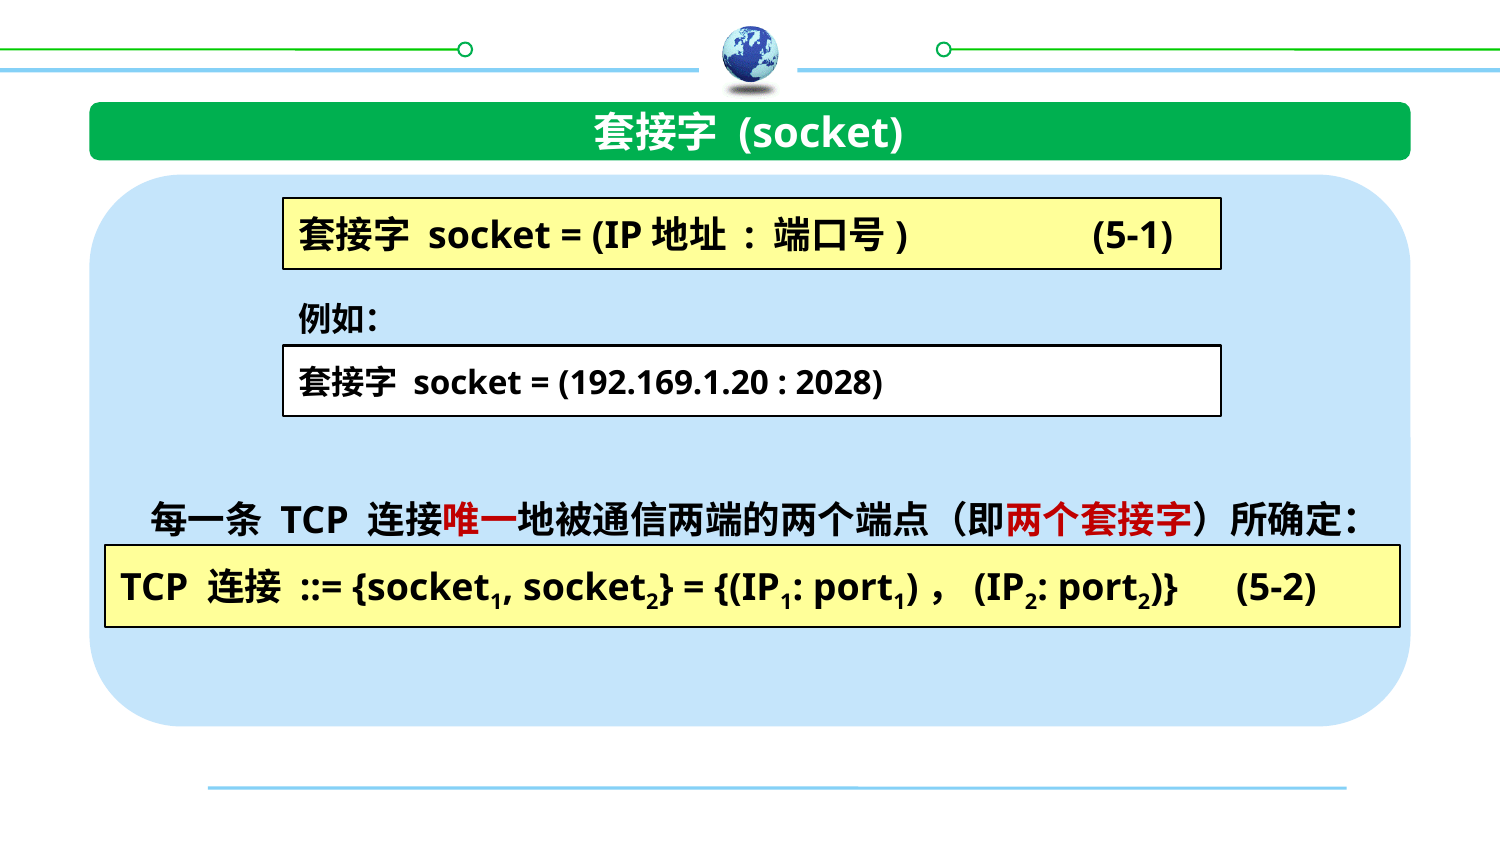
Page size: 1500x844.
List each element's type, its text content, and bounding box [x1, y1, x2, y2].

text_box [89, 102, 578, 161]
text_box [919, 102, 1411, 161]
picture [720, 24, 780, 98]
text_box [87, 172, 1413, 729]
text_box 例如： [283, 280, 1198, 343]
text_box 套接字 (socket) [578, 98, 919, 164]
text_box 套接字 socket = (192.169.1.20 : 2028) [281, 343, 1223, 418]
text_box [104, 479, 1401, 628]
text_box 套接字 socket = (IP地址 : 端口号) (5-1) [281, 196, 1223, 271]
